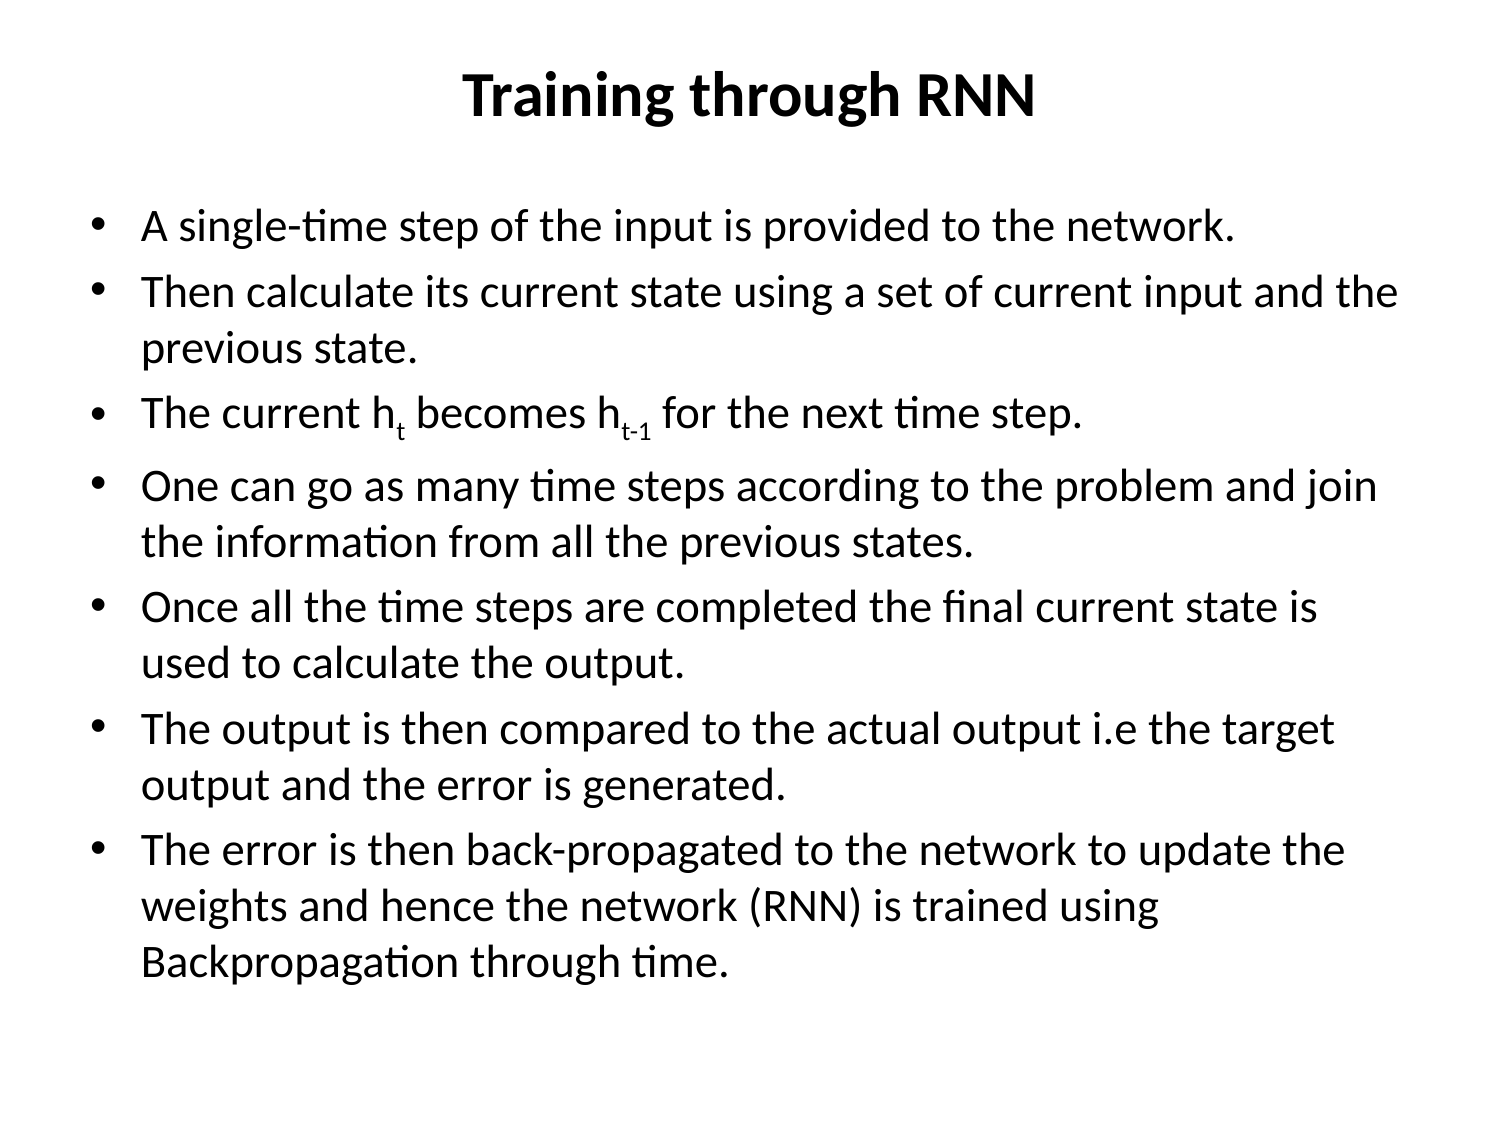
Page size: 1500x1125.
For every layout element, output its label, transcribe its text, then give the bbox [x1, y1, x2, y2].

list A single-time step of the input is provided to the network. Then calculate its current state using a set of current input and the previous state. The current ht becomes ht-1 for the next time step. One can go as many time steps according to the problem and join the information from all the previous states. Once all the time steps are completed the final current state is used to calculate the output. The output is then compared to the actual output i.e the target output and the error is generated. The error is then back-propagated to the network to update the weights and hence the network (RNN) is trained using Backpropagation through time. [75, 187, 1425, 1005]
title Training through RNN [75, 45, 1425, 138]
